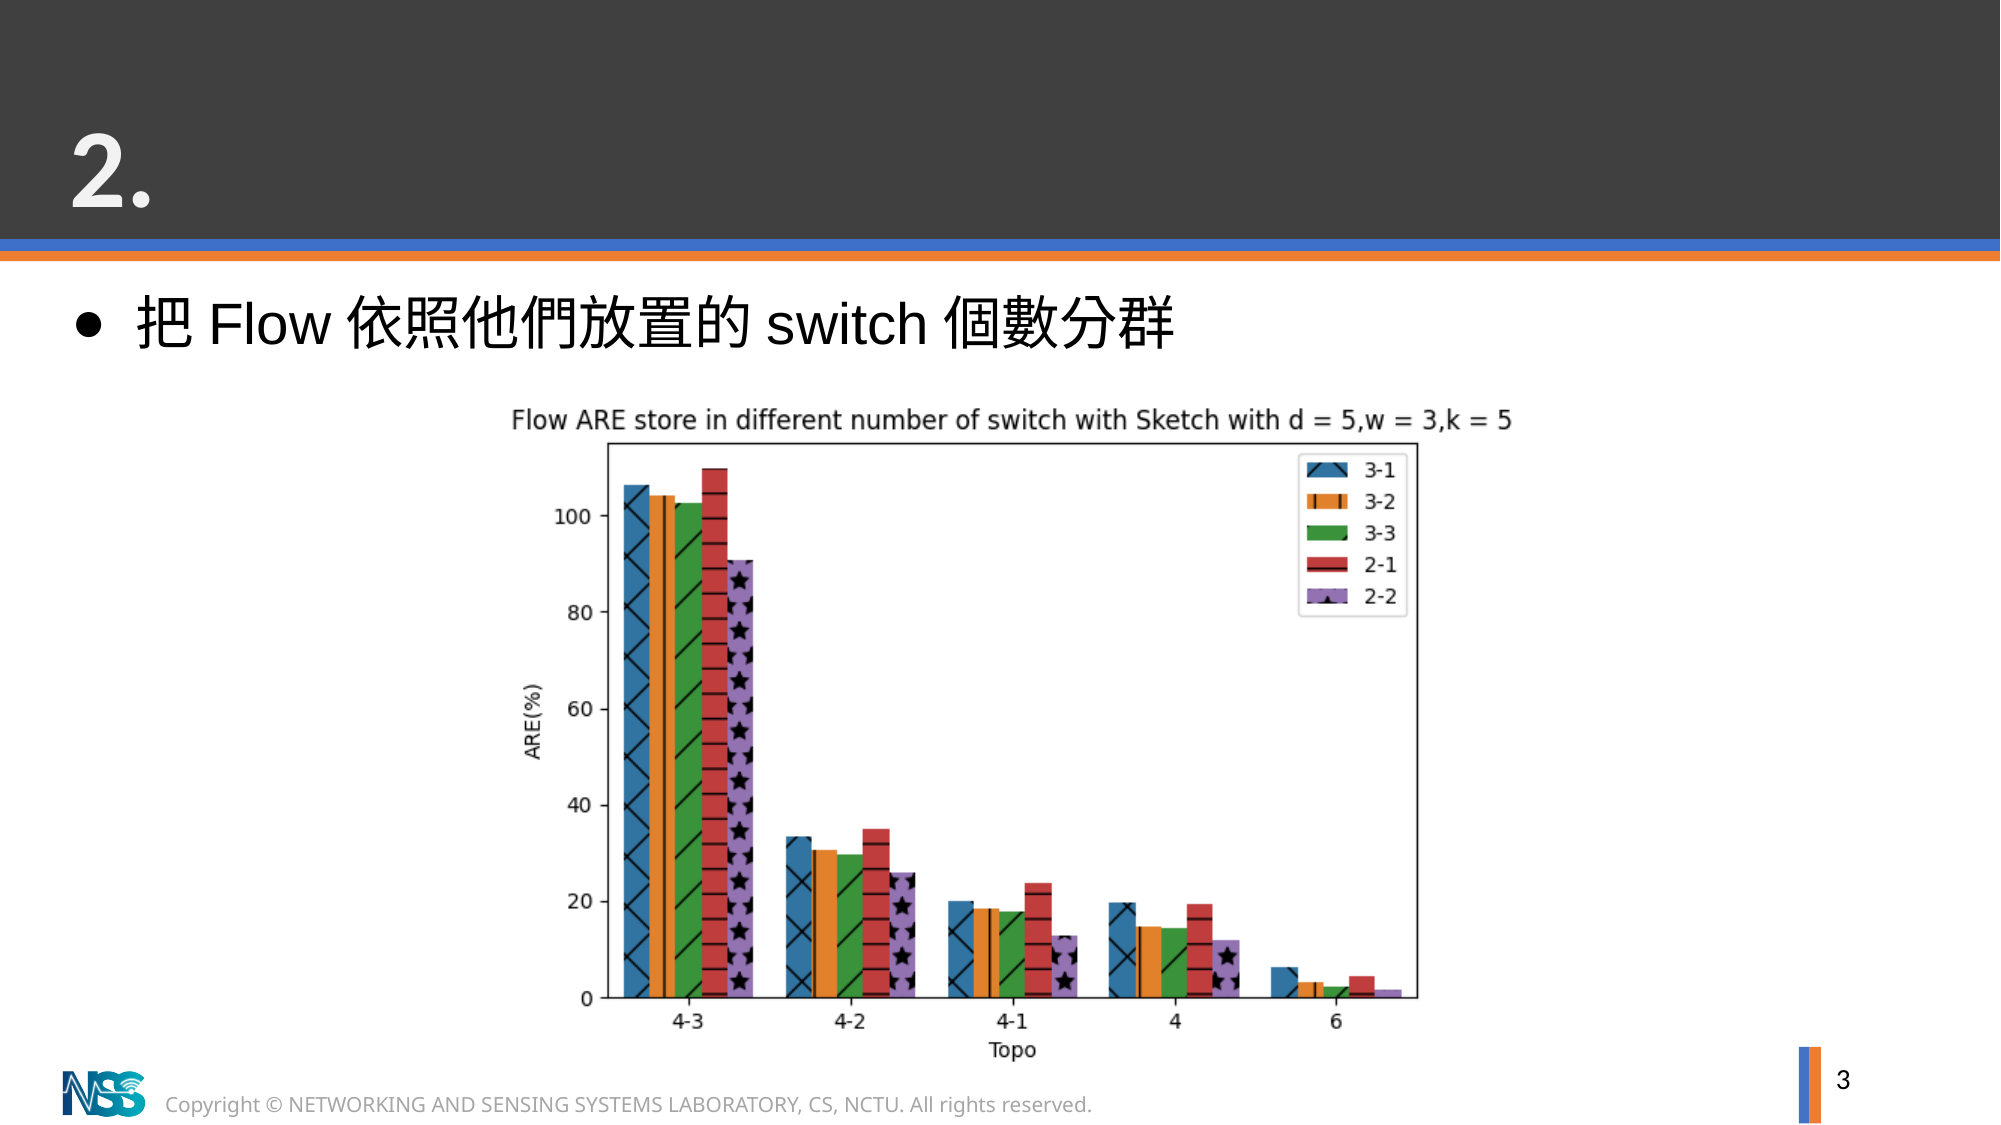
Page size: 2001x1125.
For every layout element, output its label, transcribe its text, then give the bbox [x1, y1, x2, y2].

picture [55, 1067, 151, 1125]
slide_number 3 [1821, 1046, 1945, 1107]
text_box 把Flow依照他們放置的switch個數分群 [54, 278, 1945, 1036]
title 2. [55, 56, 1945, 240]
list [477, 356, 1522, 1077]
